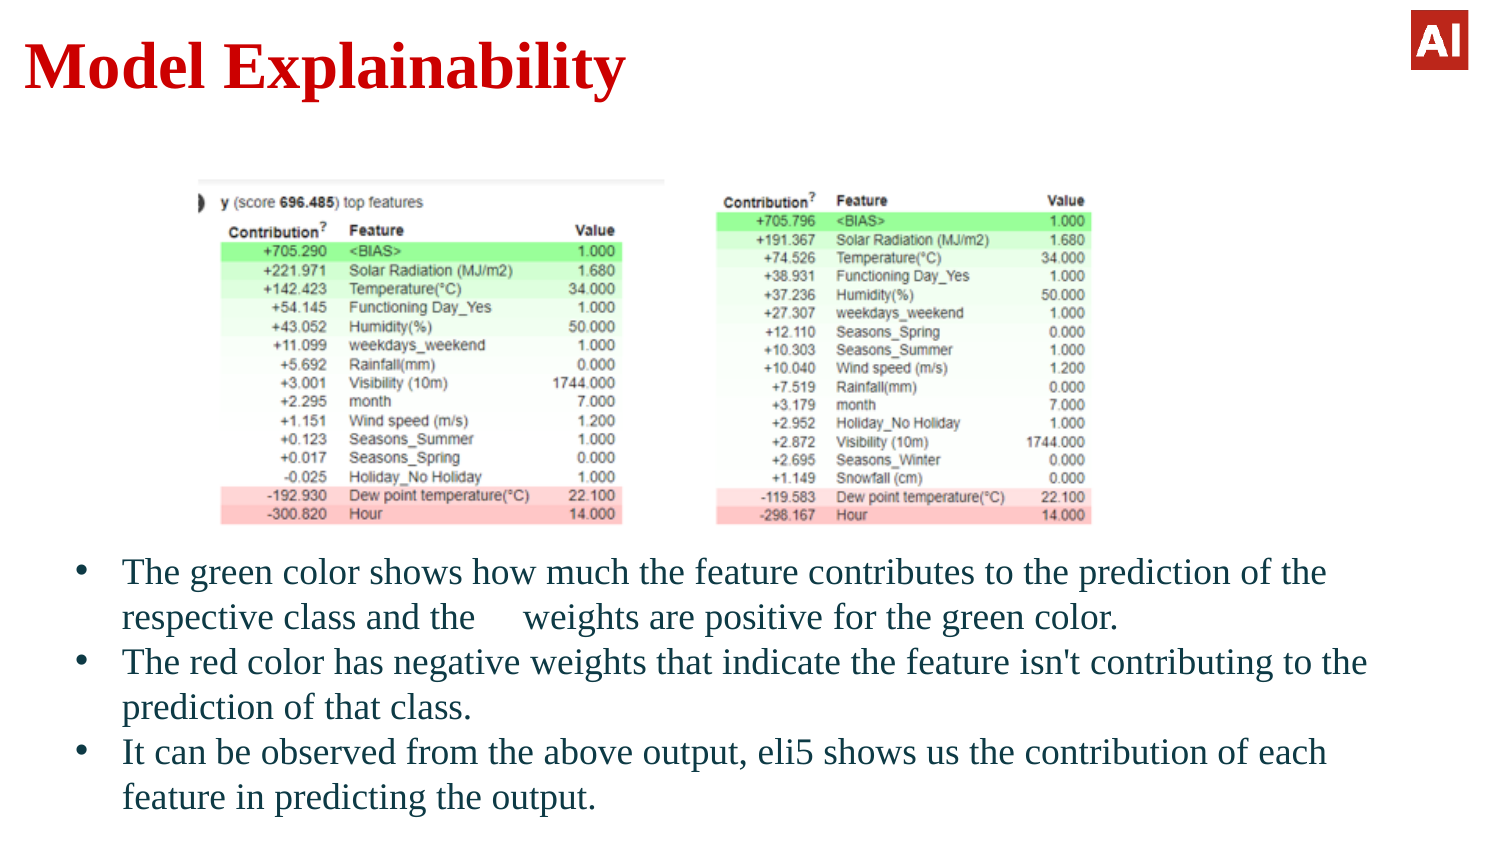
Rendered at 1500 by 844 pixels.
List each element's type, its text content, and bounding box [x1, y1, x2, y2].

picture [1411, 10, 1469, 70]
title Model Explainability [24, 21, 915, 103]
list The green color shows how much the feature contributes to the prediction of the respective class and the weights are positive for the green color. The red color has negative weights that indicate the feature isn't contributing to the prediction of that class. It can be observed from the above output, eli5 shows us the contribution of each feature in predicting the output. [75, 546, 1443, 844]
picture [149, 117, 1151, 562]
